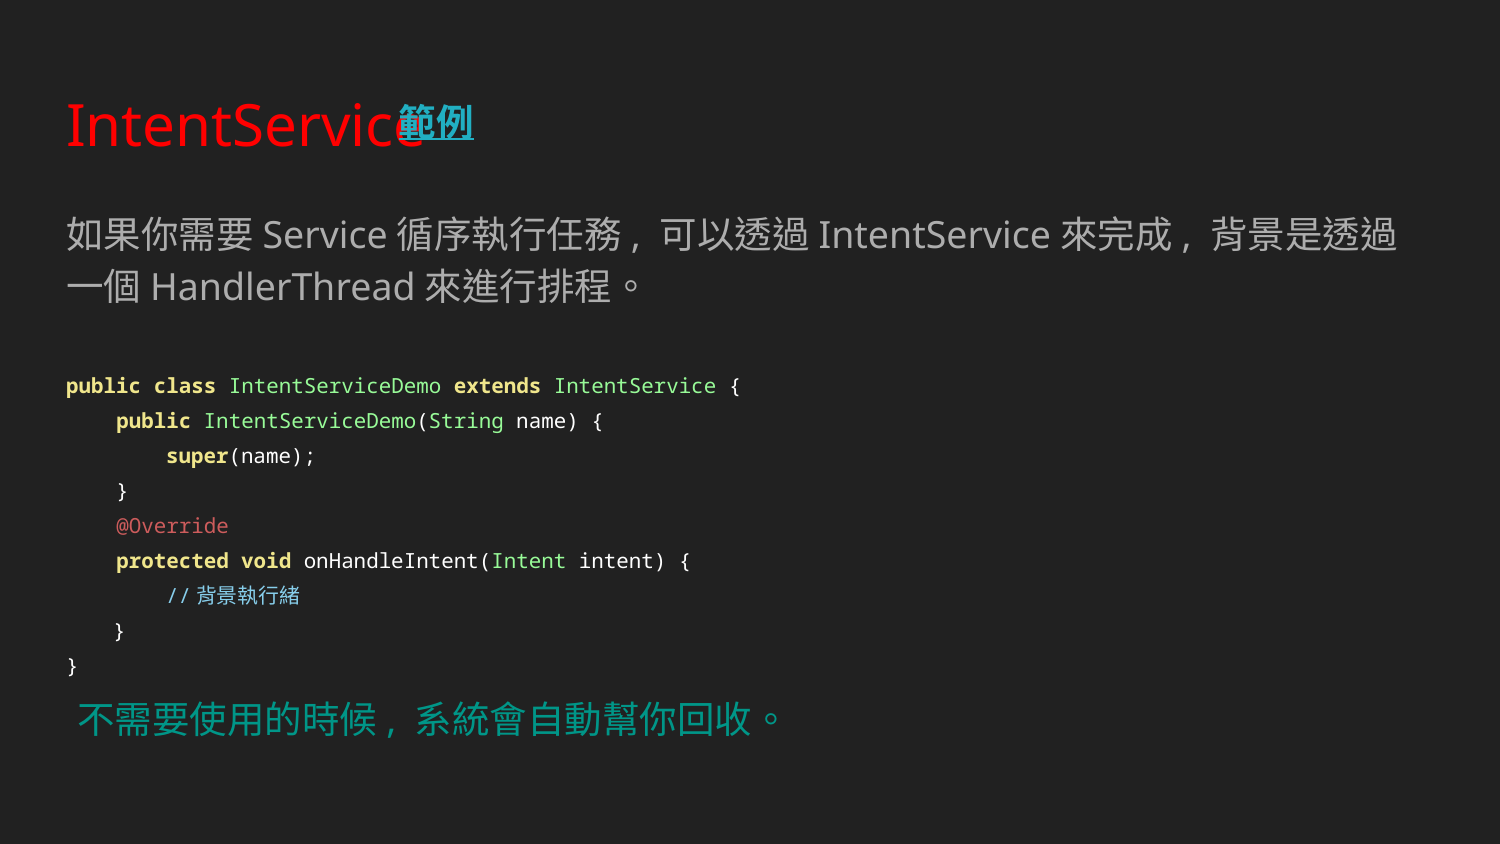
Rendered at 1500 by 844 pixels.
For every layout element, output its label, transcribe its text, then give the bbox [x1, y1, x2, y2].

text_box 範例 [383, 91, 668, 151]
list 不需要使用的時候, 系統會自動幫你回收。 [62, 674, 1460, 814]
text_box public class IntentServiceDemo extends IntentService { public IntentServiceDemo(String name) { super(name); } @Override protected void onHandleIntent(Intent intent) { //背景執行緒 } } [51, 334, 1238, 706]
title IntentService [51, 72, 1449, 167]
list 如果你需要Service循序執行任務, 可以透過IntentService來完成, 背景是透過一個HandlerThread來進行排程。 [51, 189, 1449, 329]
